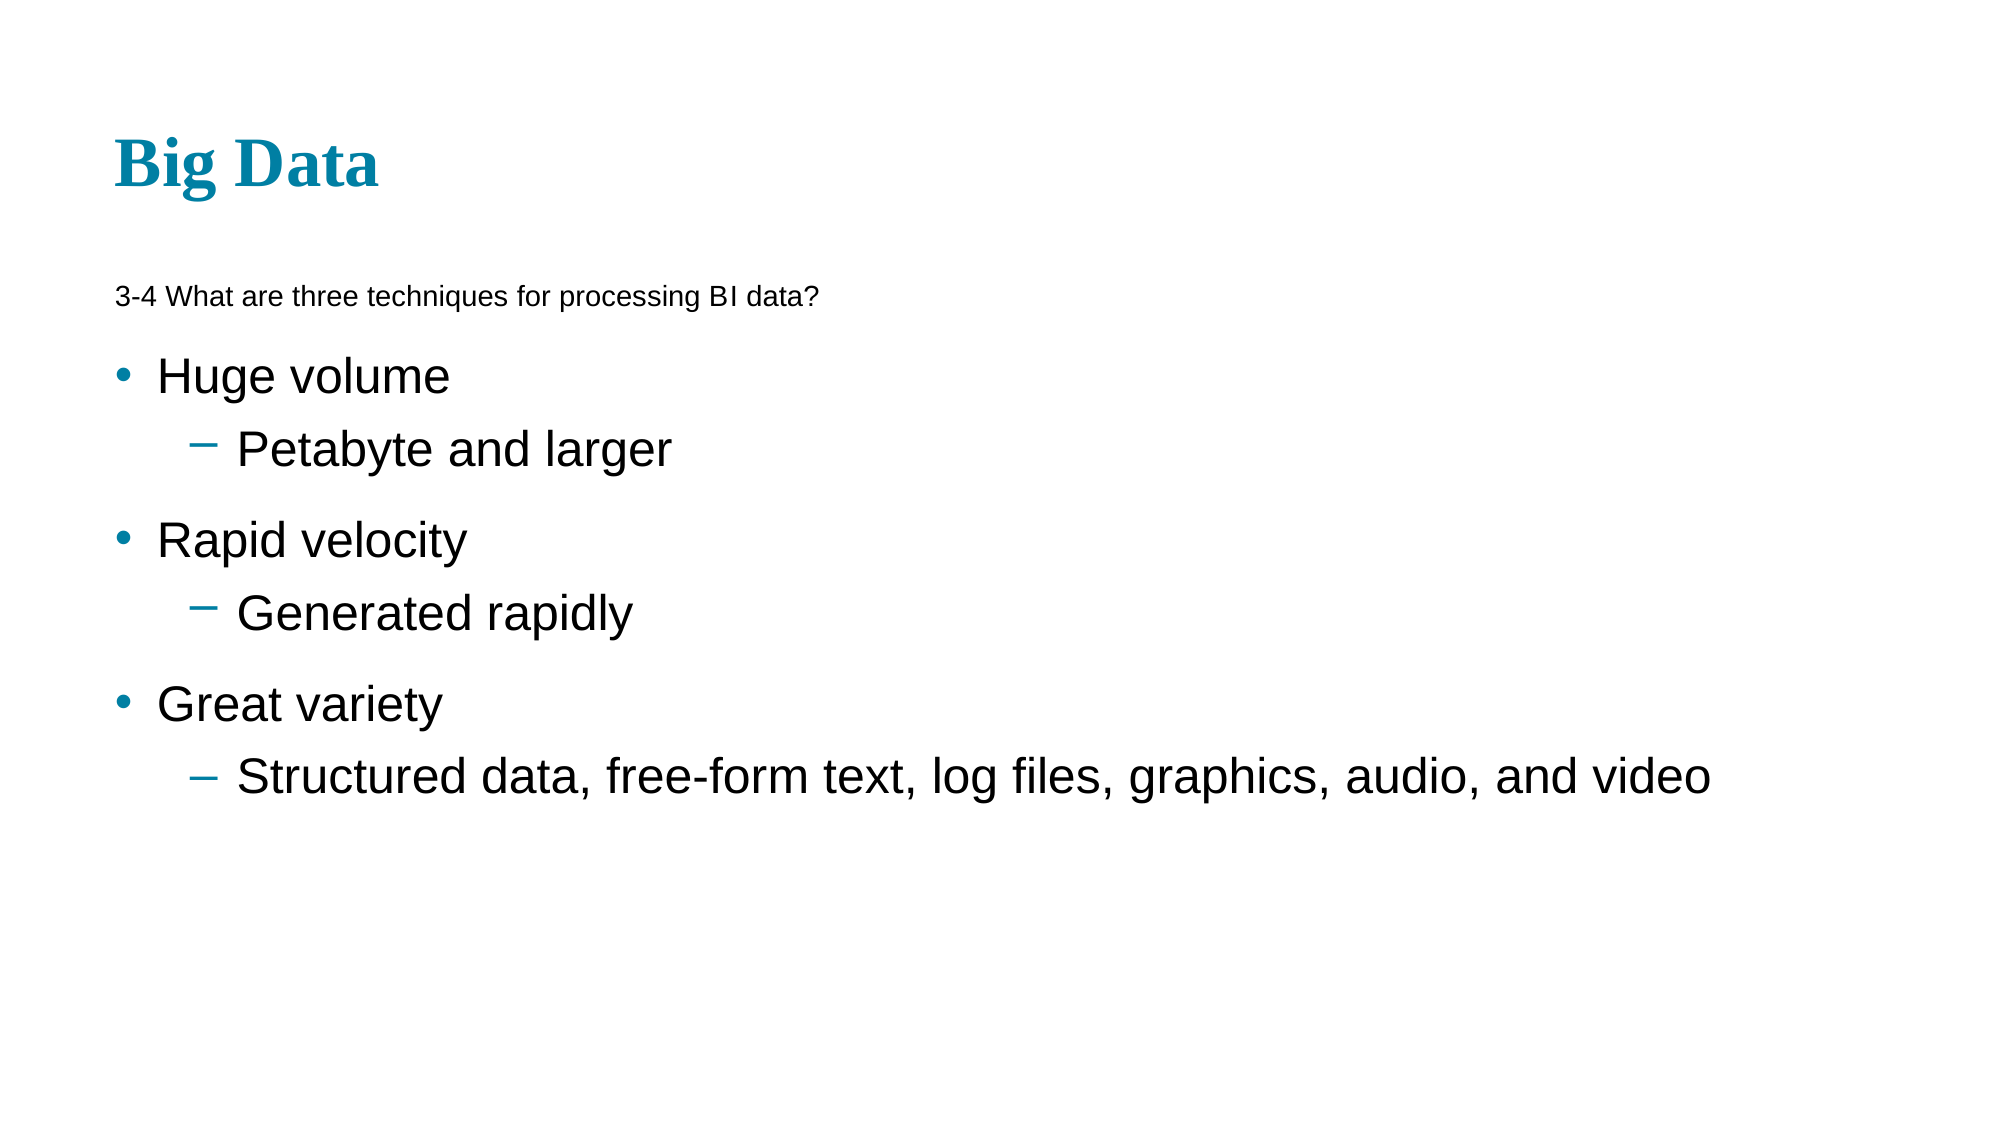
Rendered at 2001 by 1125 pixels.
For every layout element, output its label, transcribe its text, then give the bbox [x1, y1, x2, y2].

list 3-4 What are three techniques for processing B I data? Huge volume Petabyte and larger Rapid velocity Generated rapidly Great variety Structured data, free-form text, log files, graphics, audio, and video [99, 262, 1900, 1005]
title Big Data [99, 35, 1900, 216]
